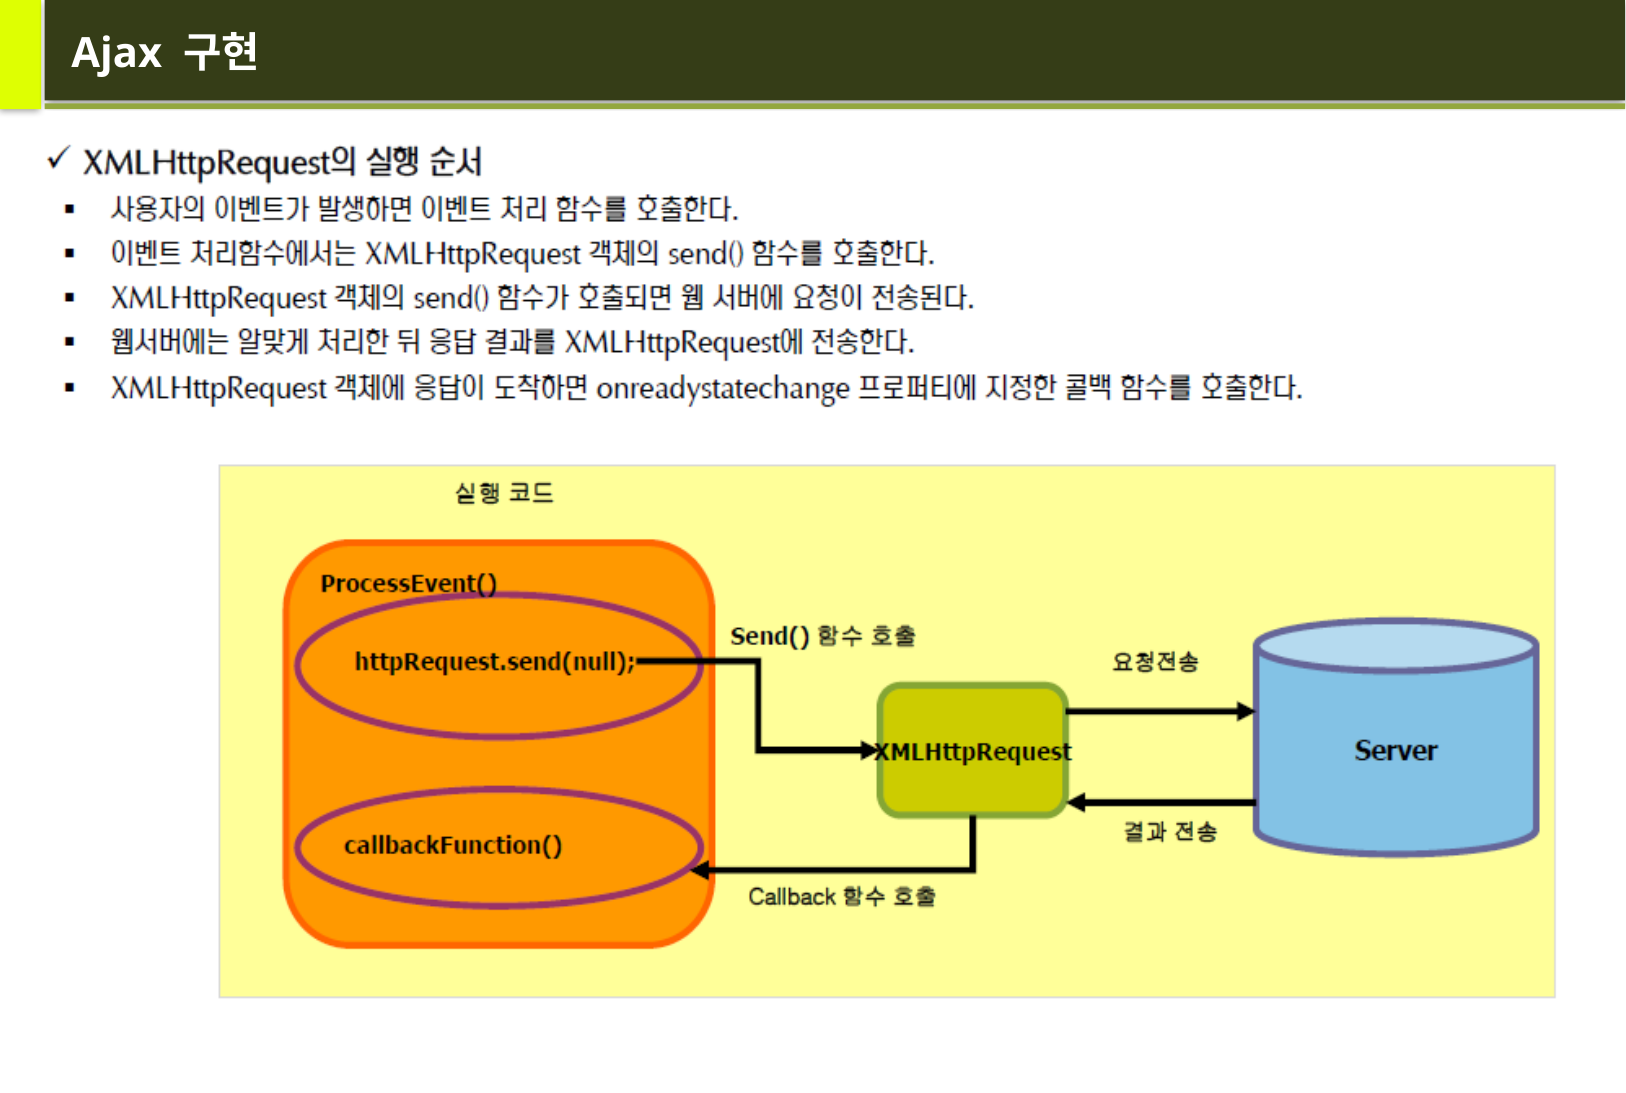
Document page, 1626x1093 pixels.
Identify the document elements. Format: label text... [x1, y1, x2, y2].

title Ajax 구현 [56, 0, 1604, 103]
picture [43, 142, 1561, 1008]
